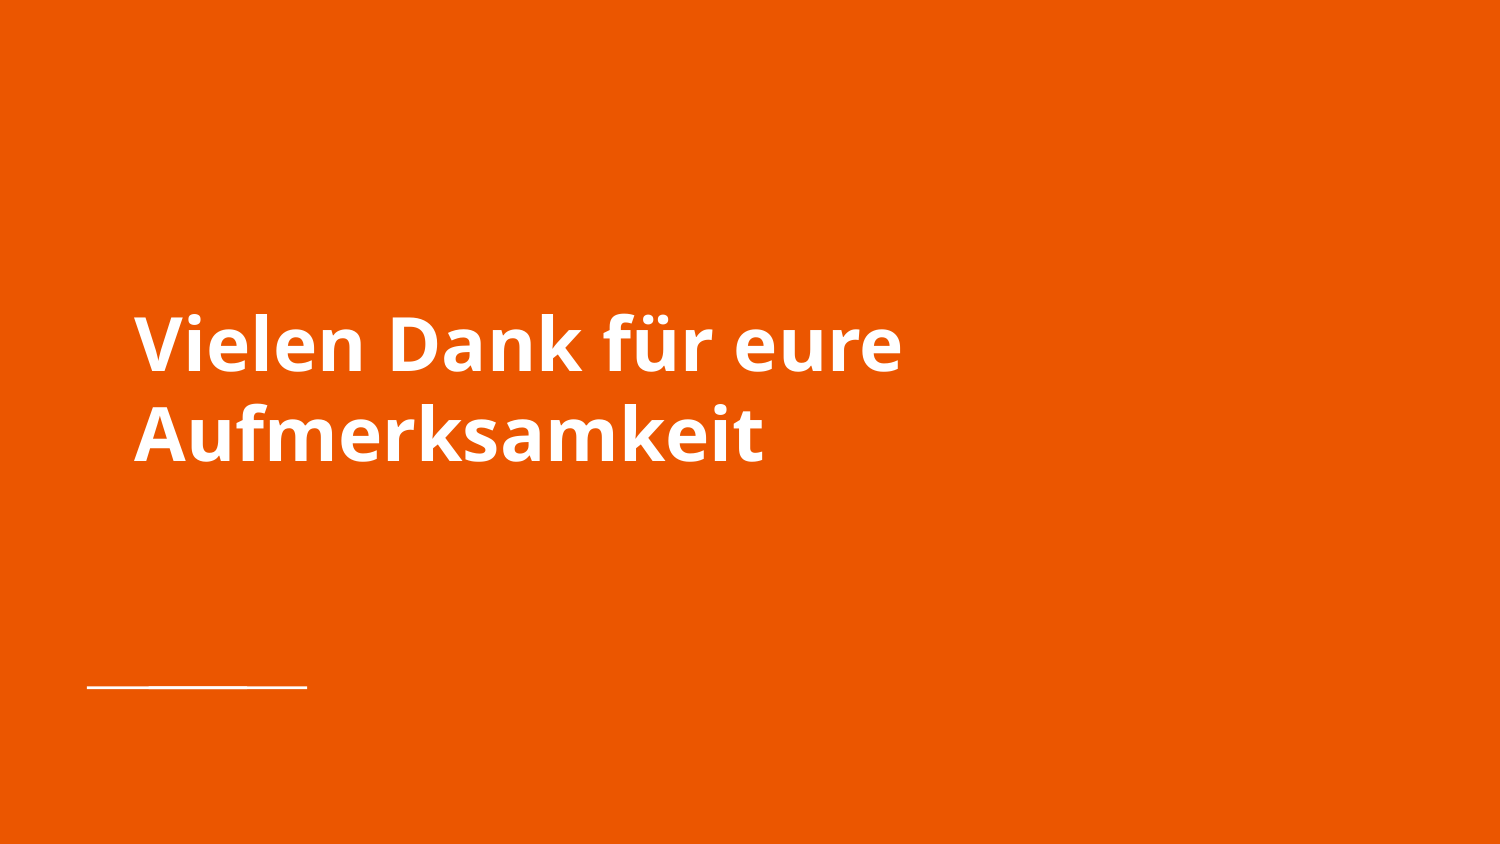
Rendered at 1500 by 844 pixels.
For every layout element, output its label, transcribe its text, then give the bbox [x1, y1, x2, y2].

title Vielen Dank für eure Aufmerksamkeit [119, 141, 1272, 632]
